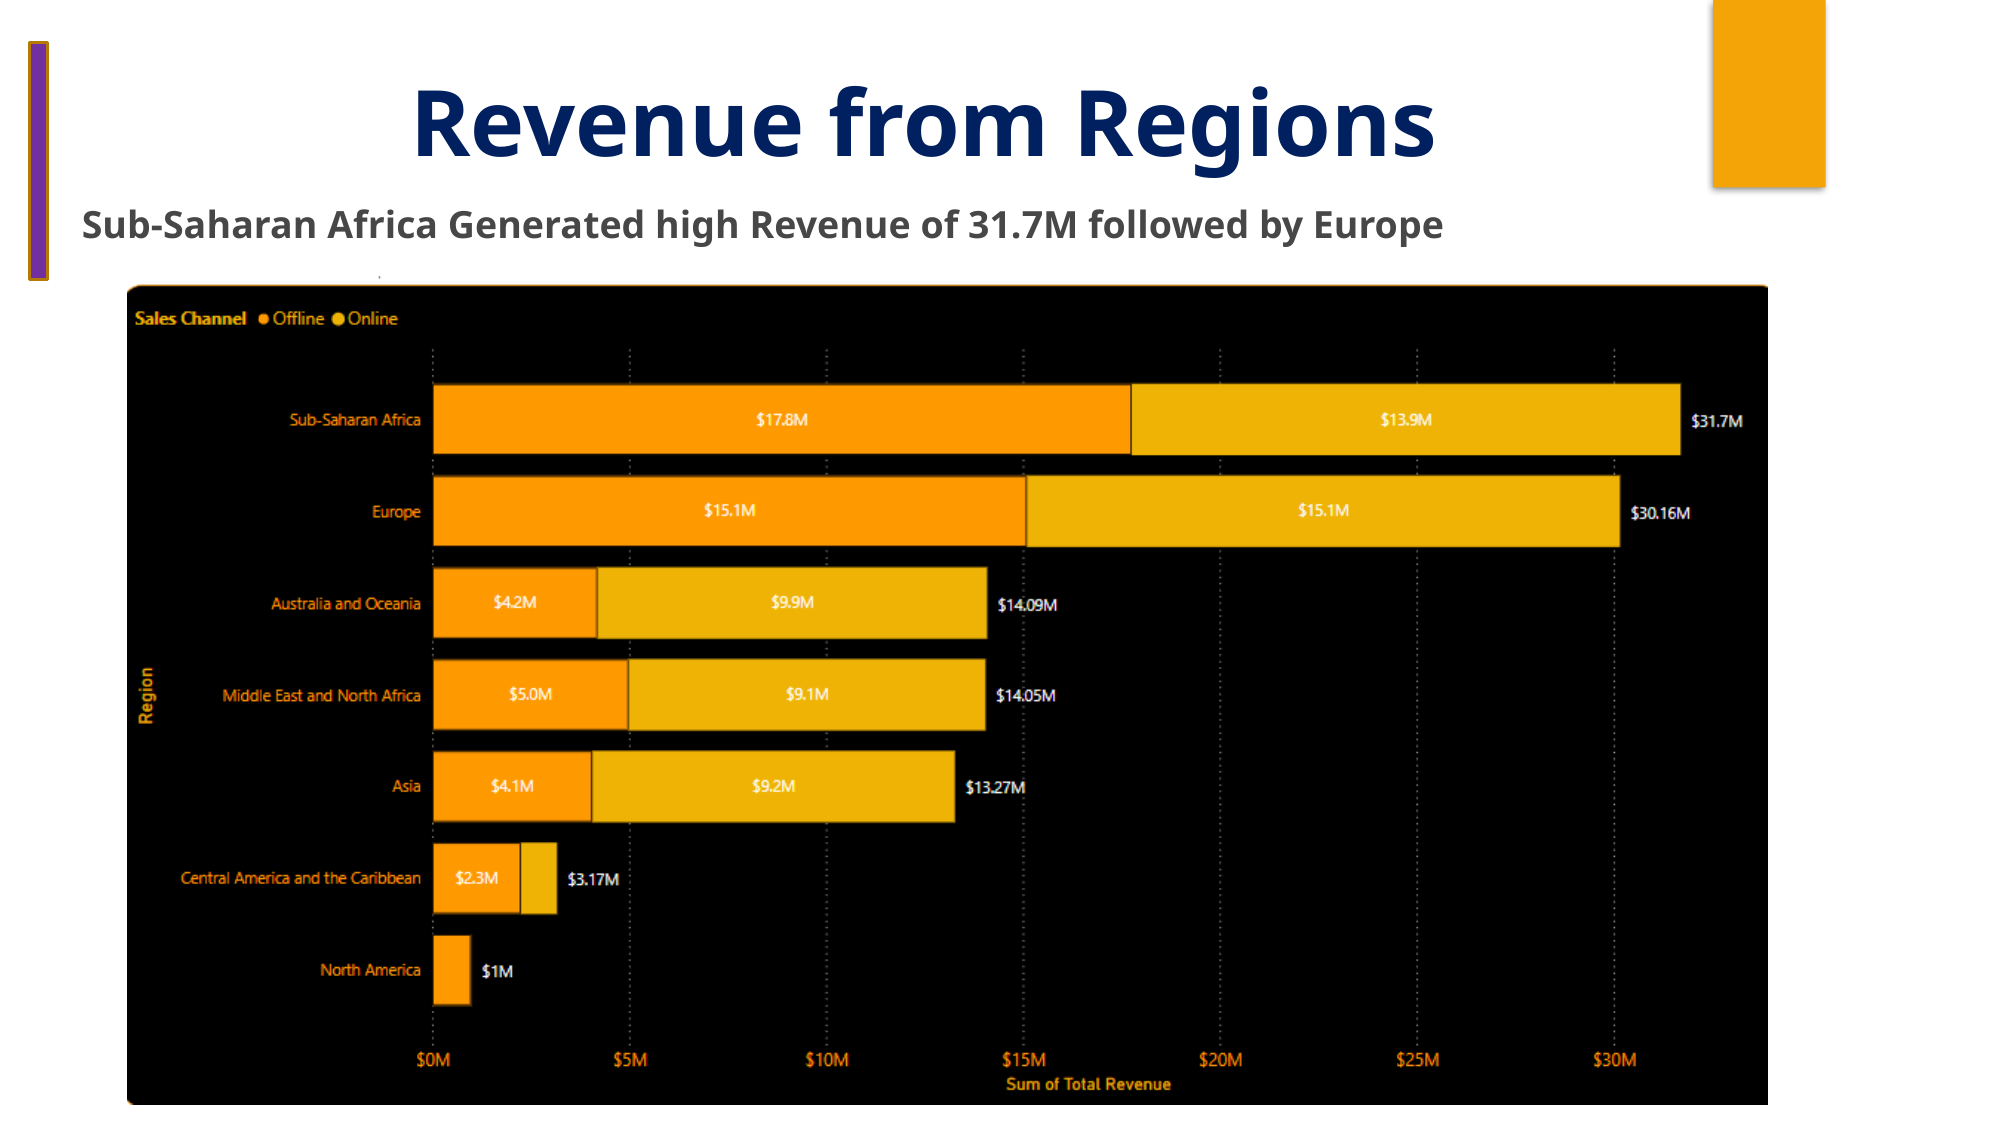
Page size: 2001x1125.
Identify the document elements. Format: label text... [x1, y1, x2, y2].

text_box [28, 41, 49, 281]
text_box Sub-Saharan Africa Generated high Revenue of 31.7M followed by Europe [81, 201, 1919, 247]
text_box Revenue from Regions [52, 65, 1819, 176]
picture [127, 276, 1769, 1106]
